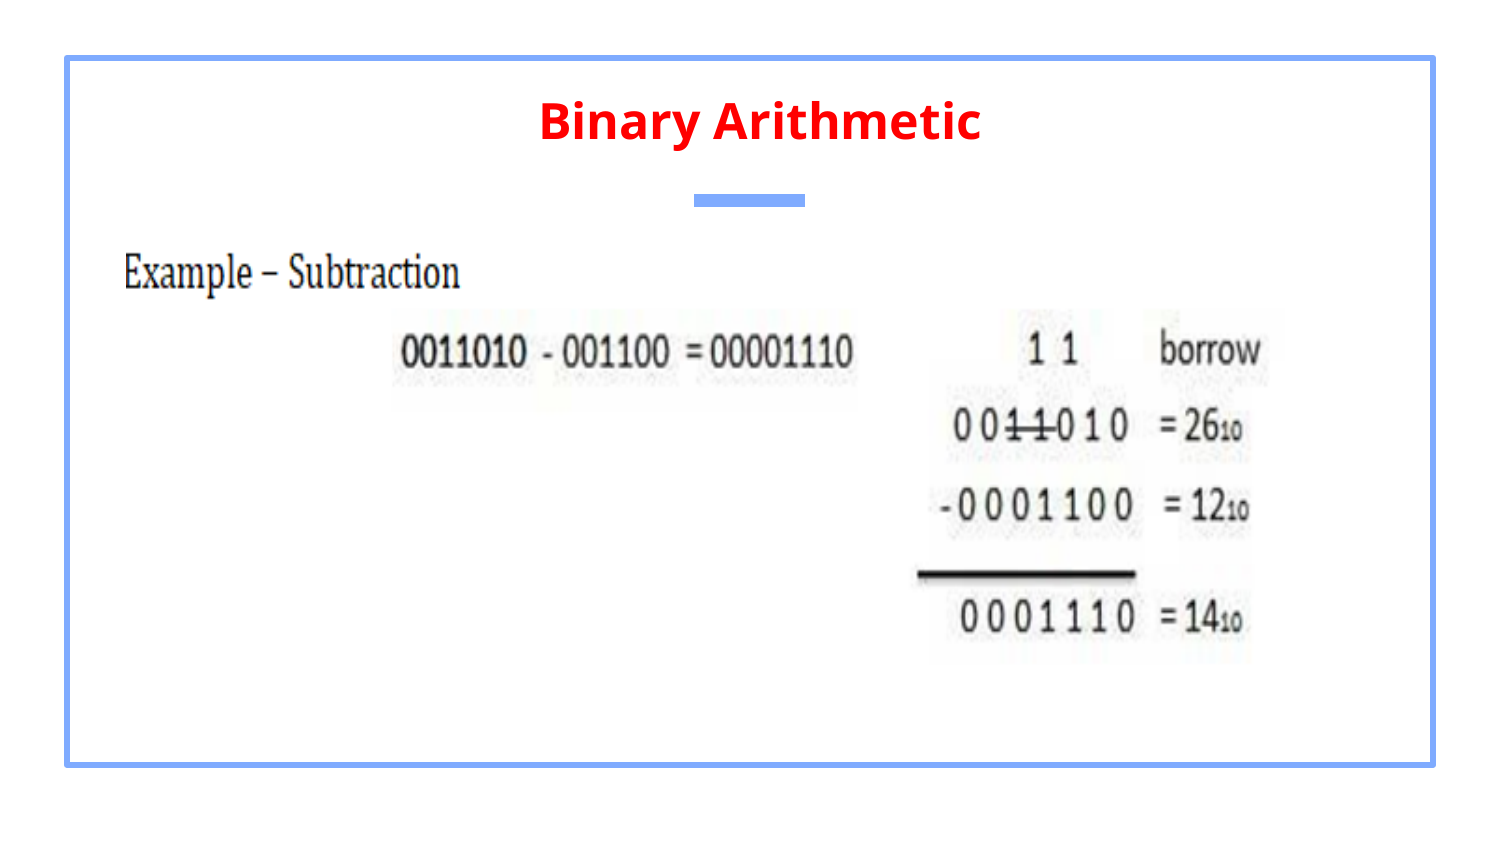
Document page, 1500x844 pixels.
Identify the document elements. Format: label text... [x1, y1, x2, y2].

picture [126, 216, 1296, 691]
title Binary Arithmetic [10, 77, 1500, 165]
